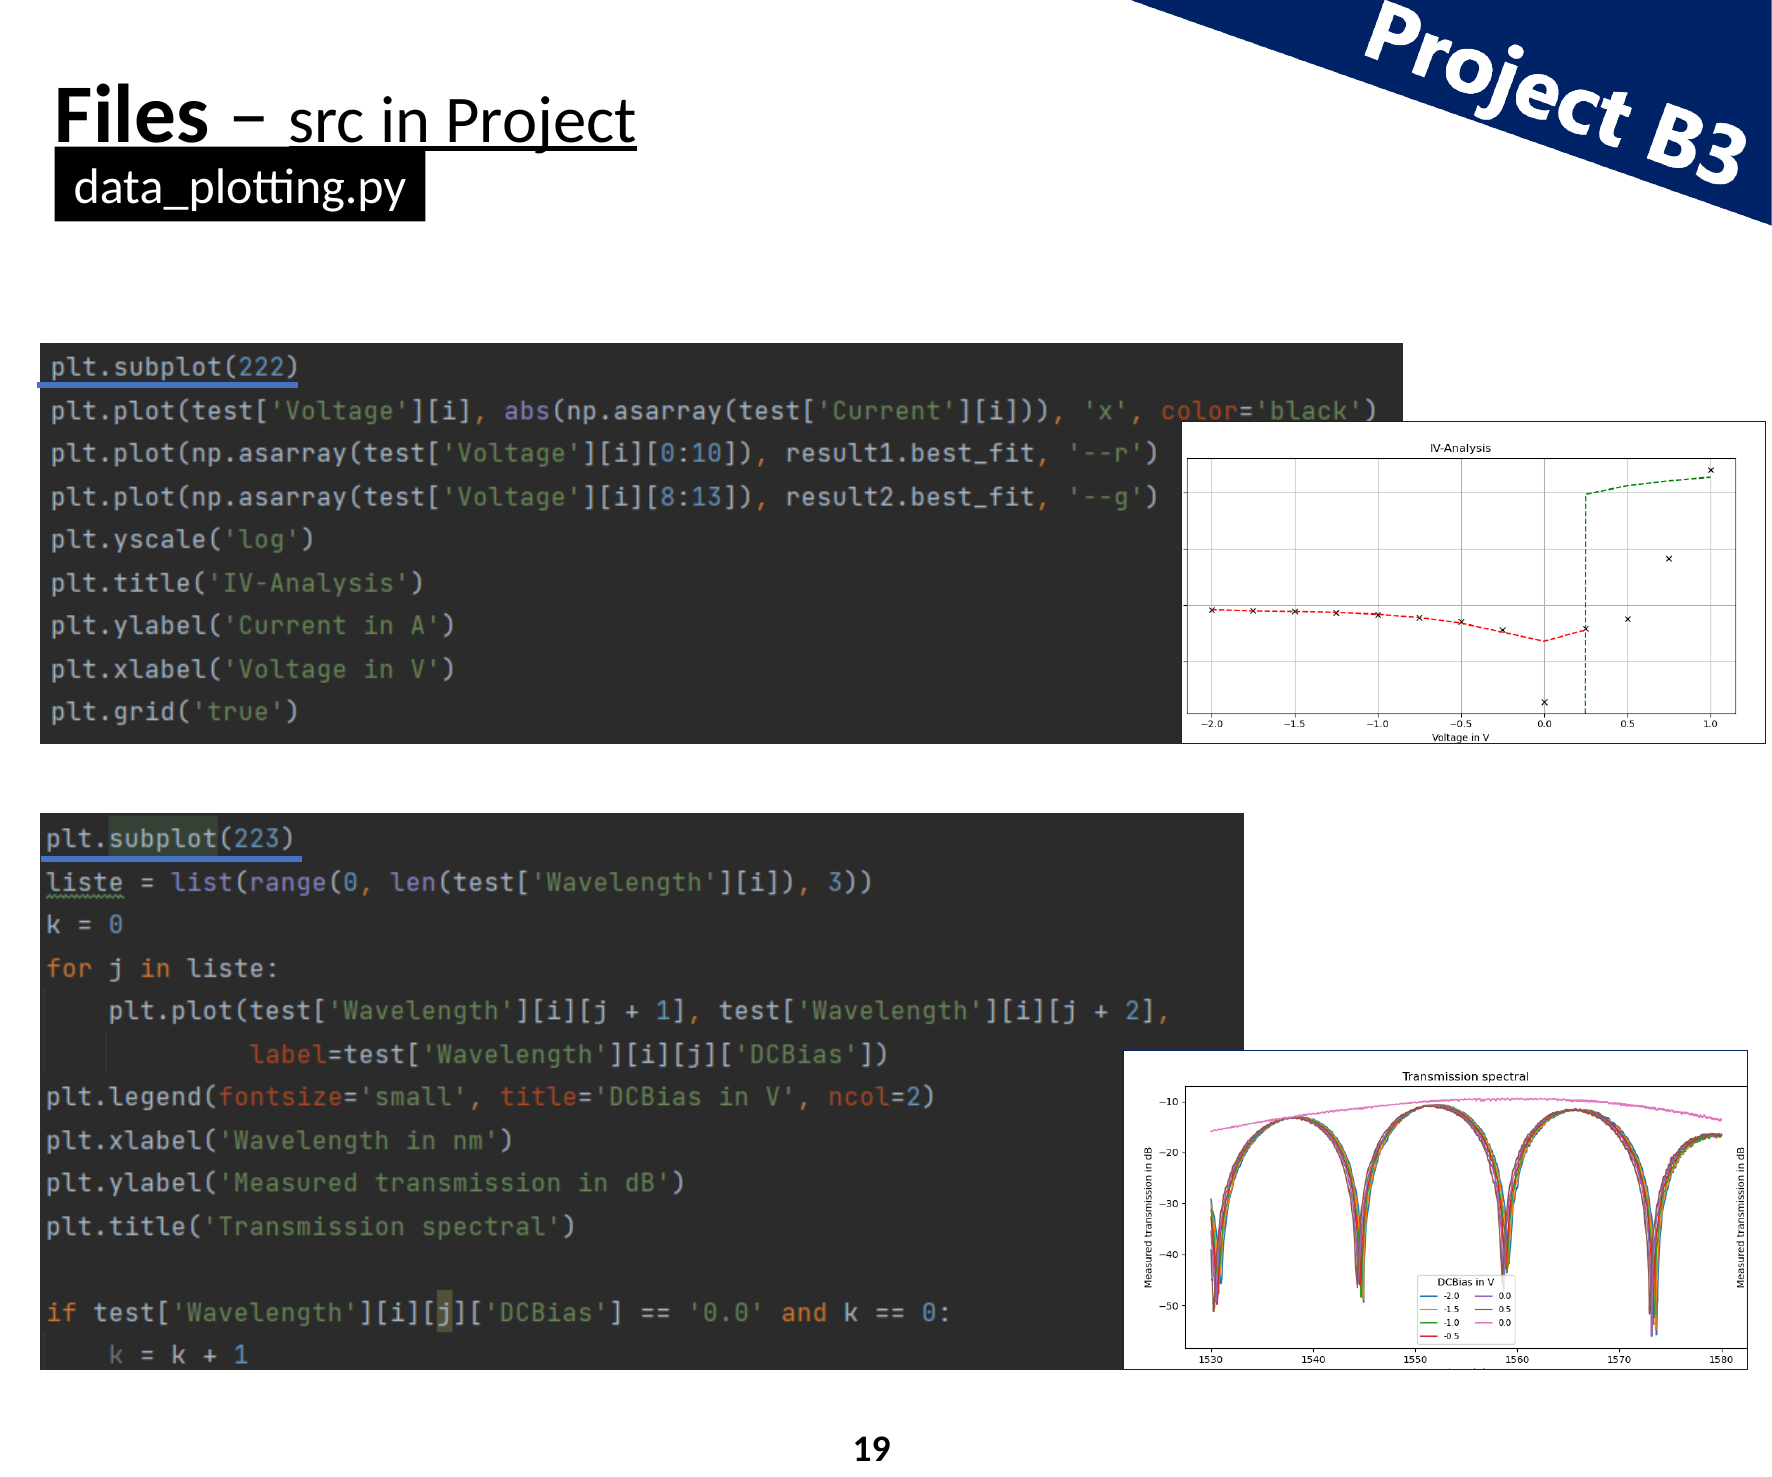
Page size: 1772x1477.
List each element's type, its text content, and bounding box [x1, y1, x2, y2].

picture [1123, 0, 1772, 230]
text_box 19 [837, 1416, 911, 1477]
picture [1181, 421, 1766, 744]
text_box data_plotting.py [54, 146, 426, 222]
picture [1123, 1050, 1748, 1370]
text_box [40, 813, 1244, 1370]
text_box Files – src in Project [40, 51, 1123, 167]
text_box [36, 343, 1403, 744]
